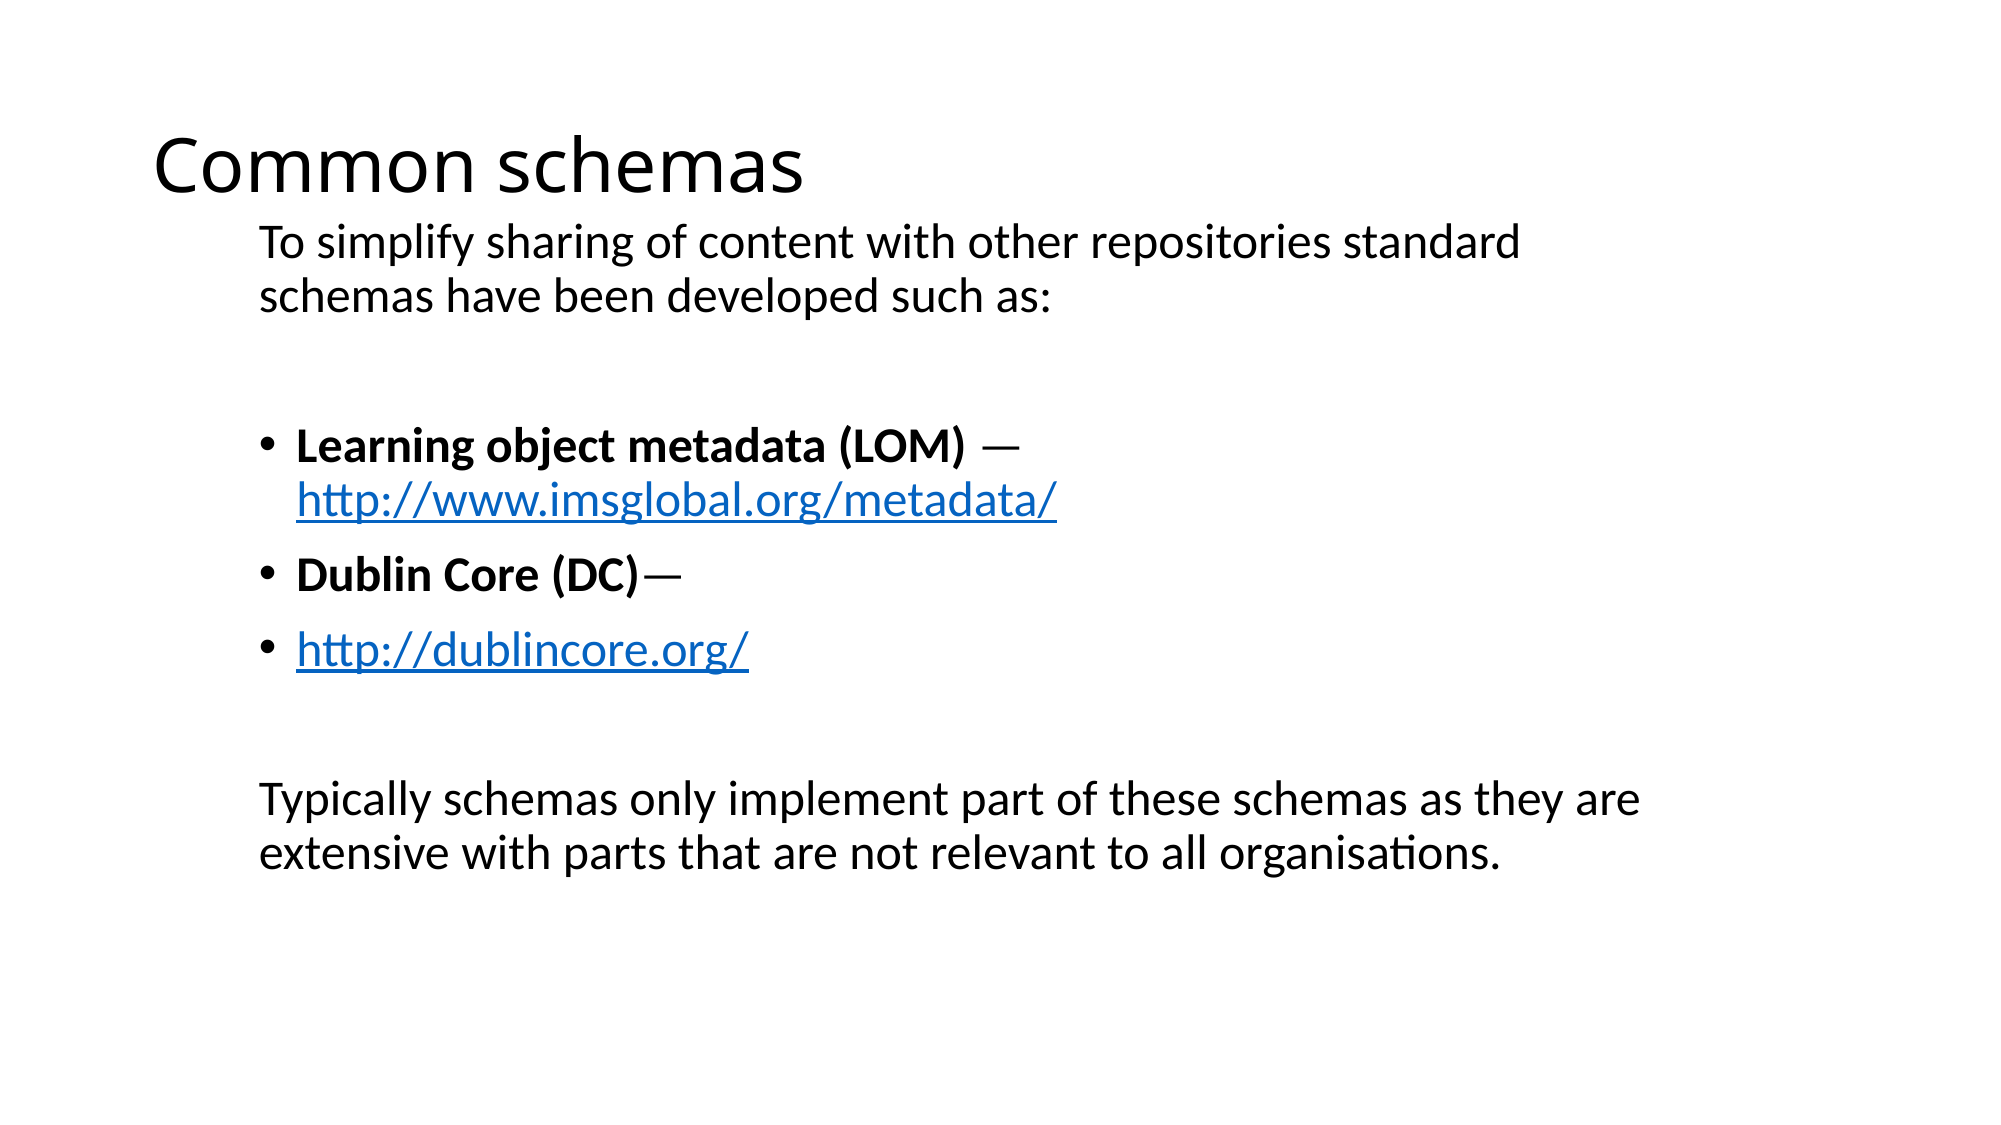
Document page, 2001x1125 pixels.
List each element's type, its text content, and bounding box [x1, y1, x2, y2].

list To simplify sharing of content with other repositories standard schemas have been developed such as: Learning object metadata (LOM) —http://www.imsglobal.org/metadata/ Dublin Core (DC)— http://dublincore.org/ Typically schemas only implement part of these schemas as they are extensive with parts that are not relevant to all organisations. [244, 208, 1720, 917]
title Common schemas [137, 59, 1863, 278]
